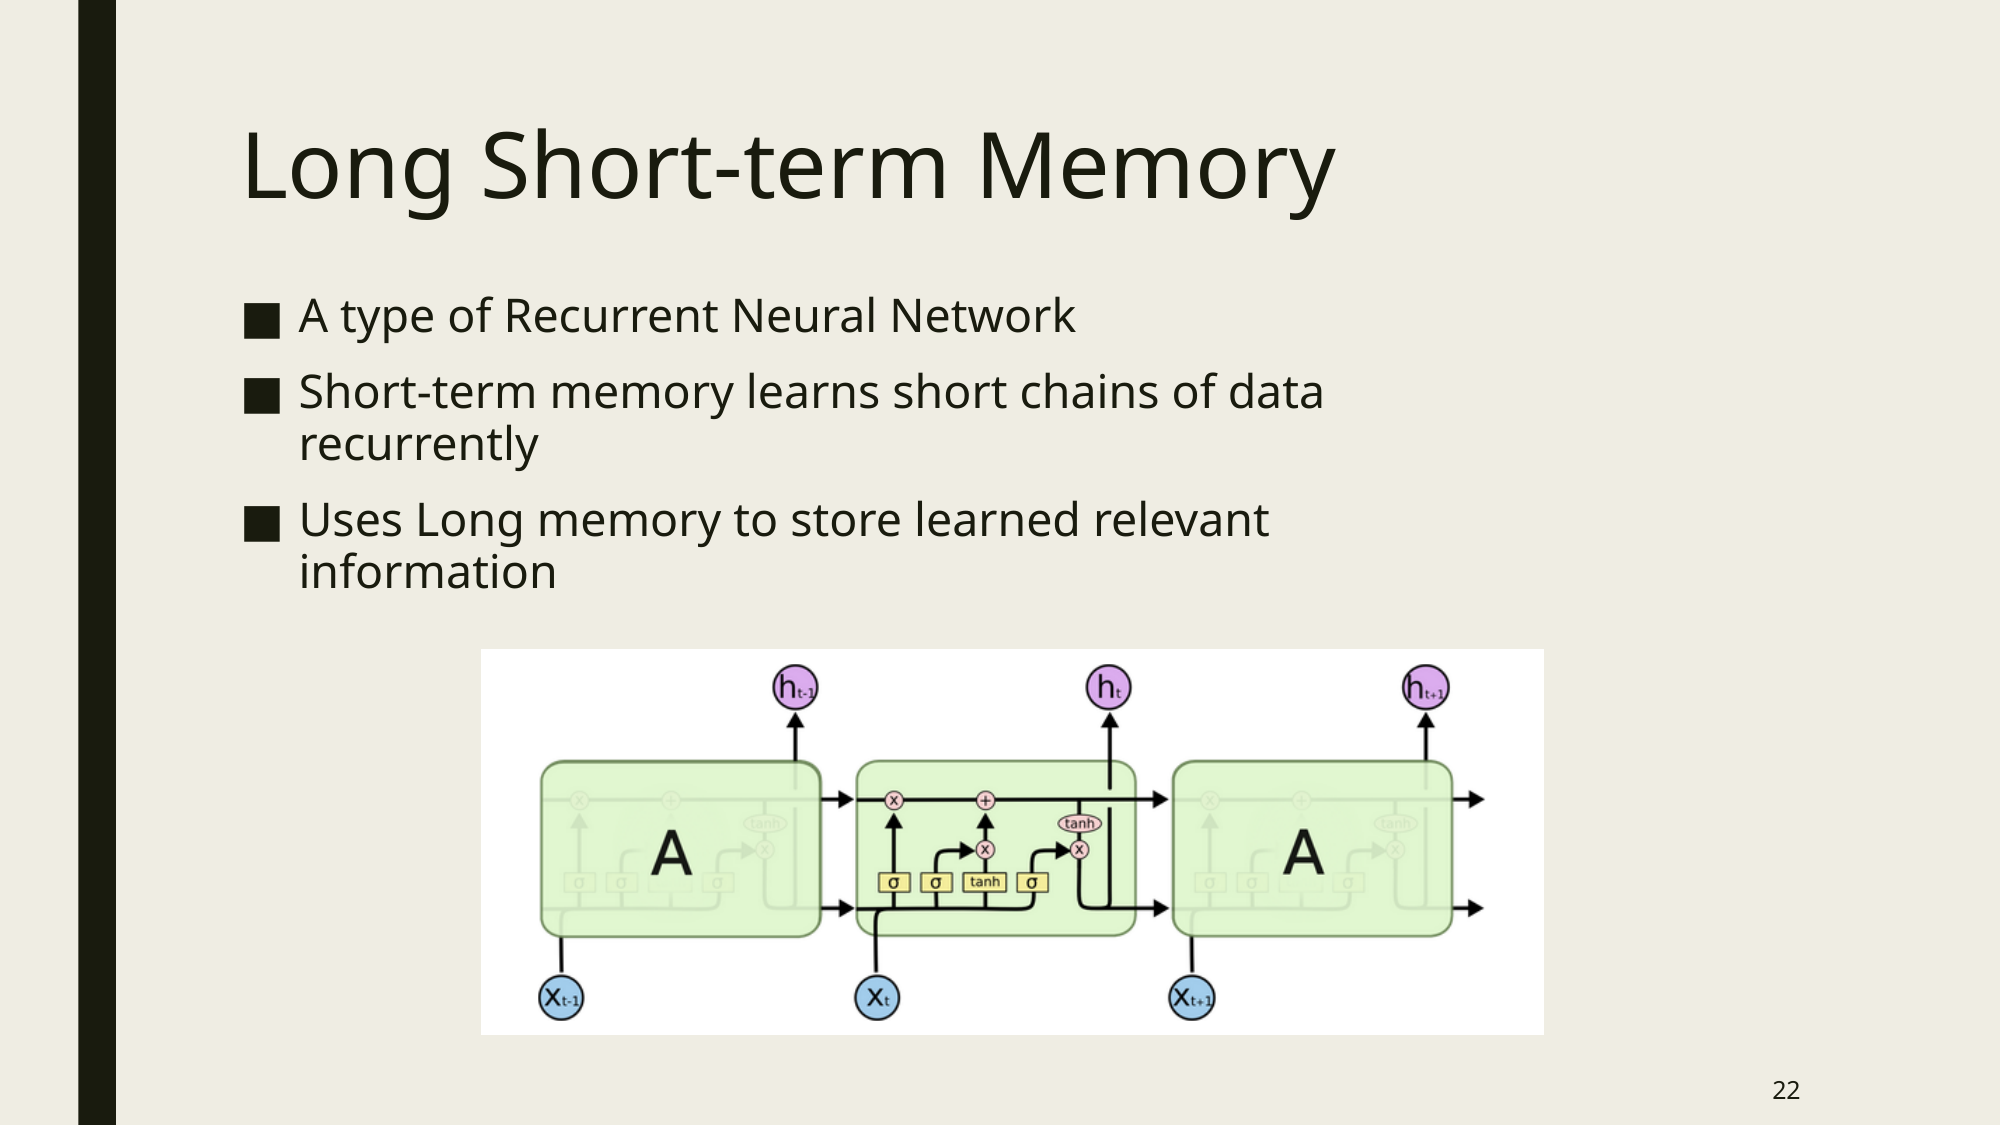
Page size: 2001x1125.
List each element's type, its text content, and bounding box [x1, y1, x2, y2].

title Long Short-term Memory [225, 112, 1800, 265]
list A type of Recurrent Neural Network Short-term memory learns short chains of data recurrently Uses Long memory to store learned relevant information [225, 283, 1512, 609]
picture [481, 649, 1544, 1035]
slide_number 22 [1553, 1058, 1816, 1125]
